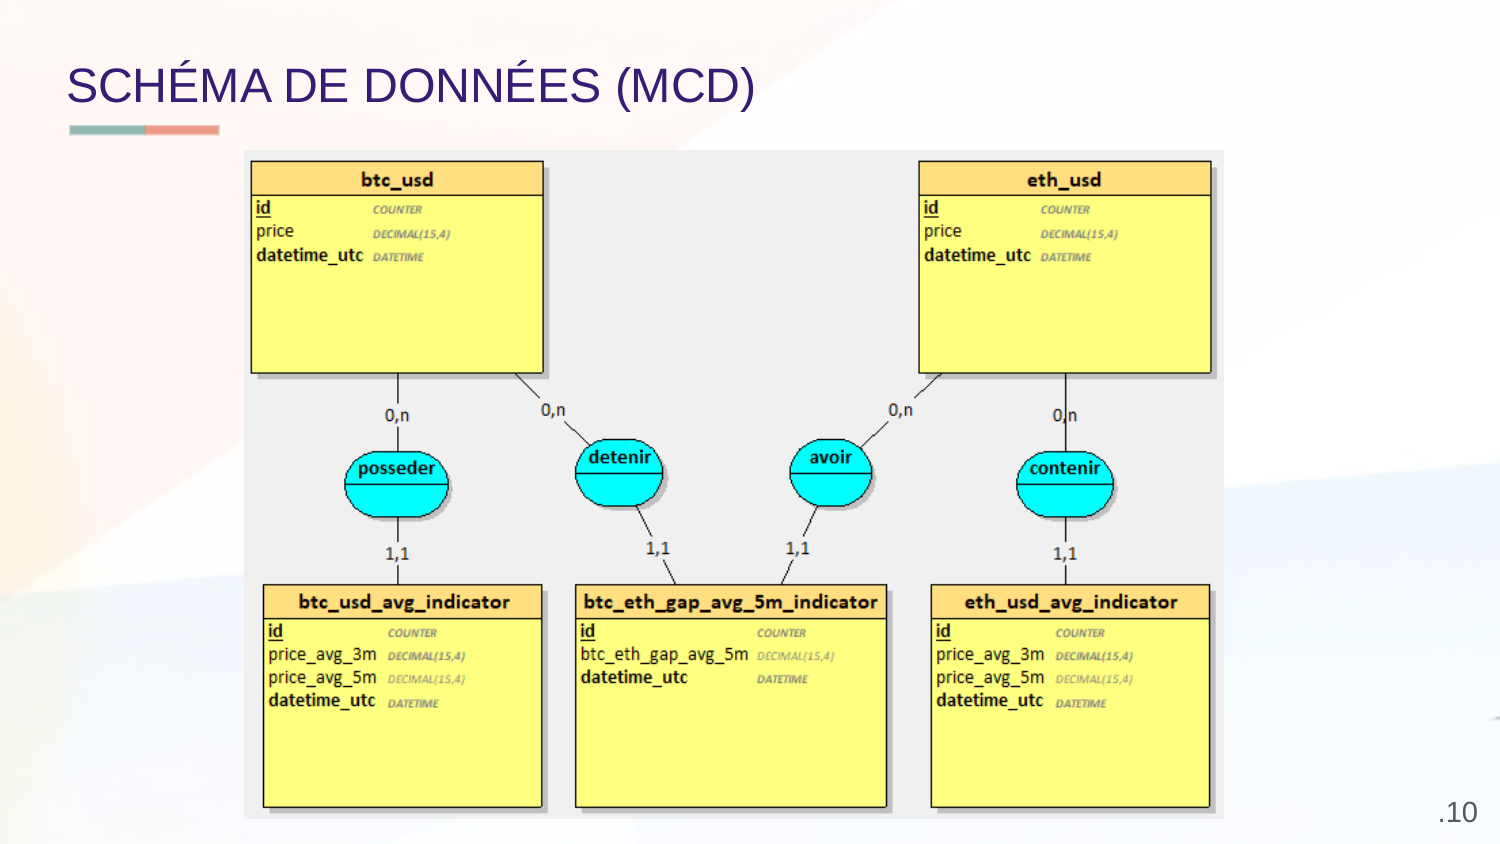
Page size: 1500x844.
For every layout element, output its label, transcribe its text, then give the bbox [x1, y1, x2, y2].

title SCHÉMA DE DONNÉES (MCD) [51, 30, 1500, 126]
picture [0, 0, 1500, 844]
list .10 [1422, 772, 1498, 844]
